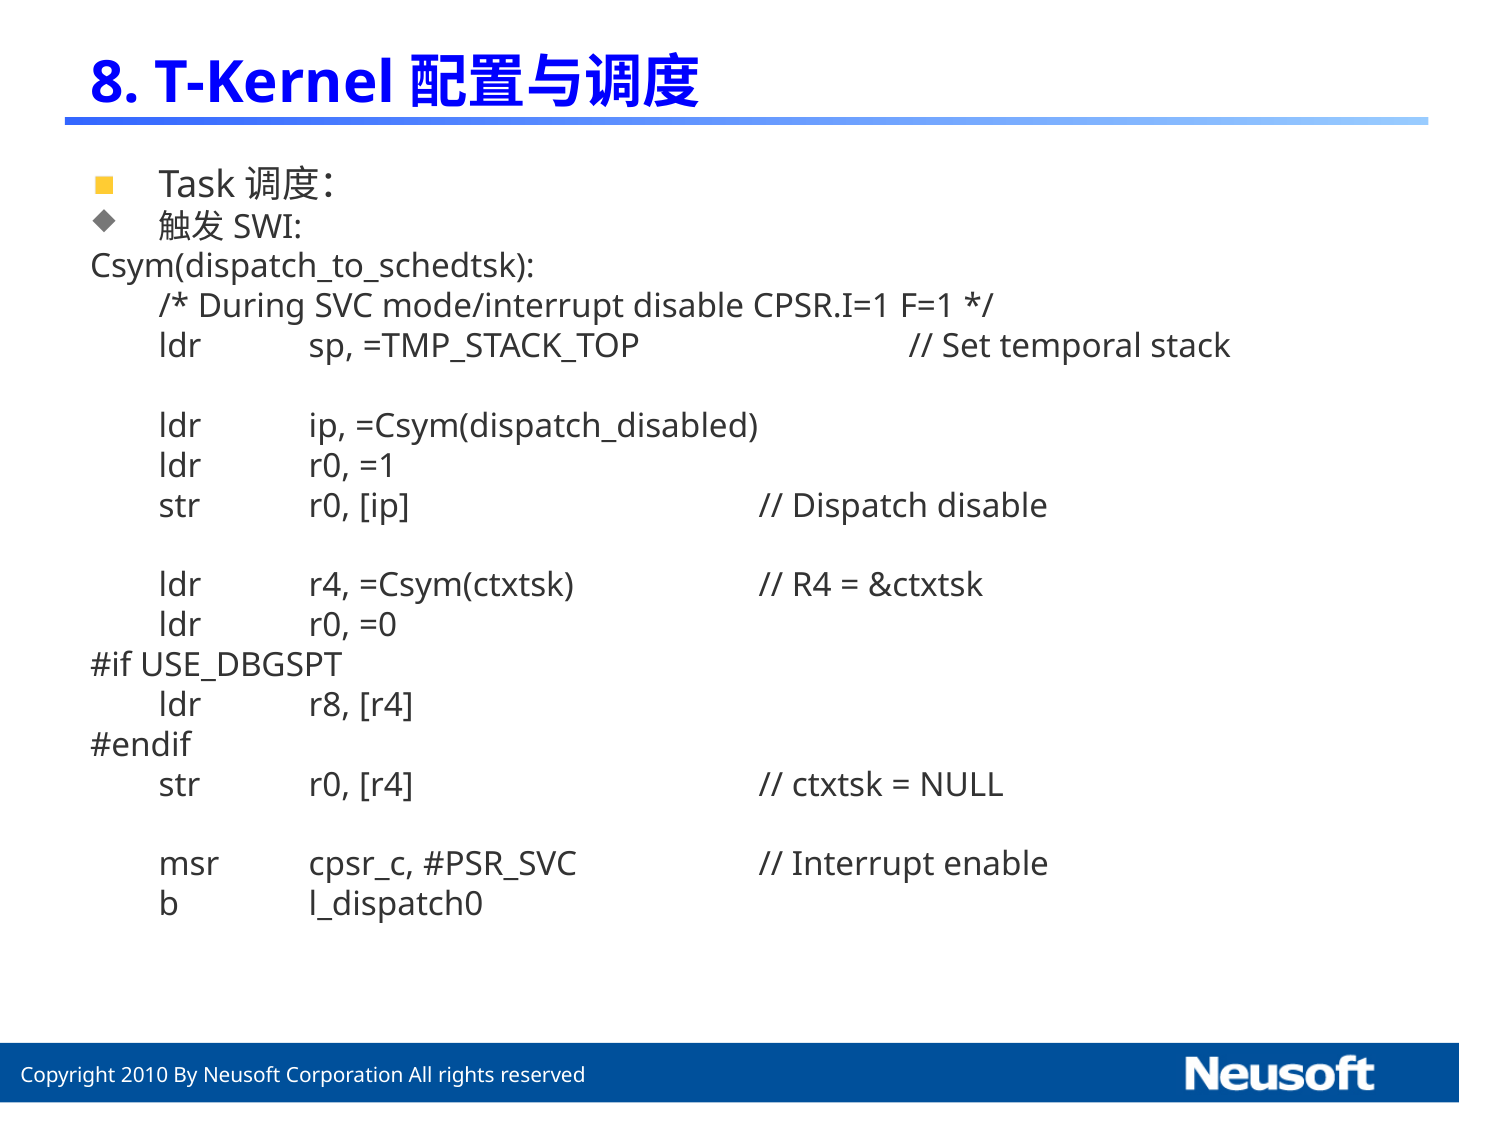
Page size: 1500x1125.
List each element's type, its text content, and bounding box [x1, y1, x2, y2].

picture [1175, 1054, 1376, 1095]
title 8. T-Kernel配置与调度 [74, 36, 1424, 152]
picture [90, 171, 113, 194]
list Task调度： 触发SWI: Csym(dispatch_to_schedtsk): /* During SVC mode/interrupt disable CPSR.I=1 F=1 */ ldr sp, =TMP_STACK_TOP // Set temporal stack ldr ip, =Csym(dispatch_disabled) ldr r0, =1 str r0, [ip] // Dispatch disable ldr r4, =Csym(ctxtsk) // R4 = &ctxtsk ldr r0, =0 #if USE_DBGSPT ldr r8, [r4] #endif str r0, [r4] // ctxtsk = NULL msr cpsr_c, #PSR_SVC // Interrupt enable b l_dispatch0 [74, 152, 1424, 962]
